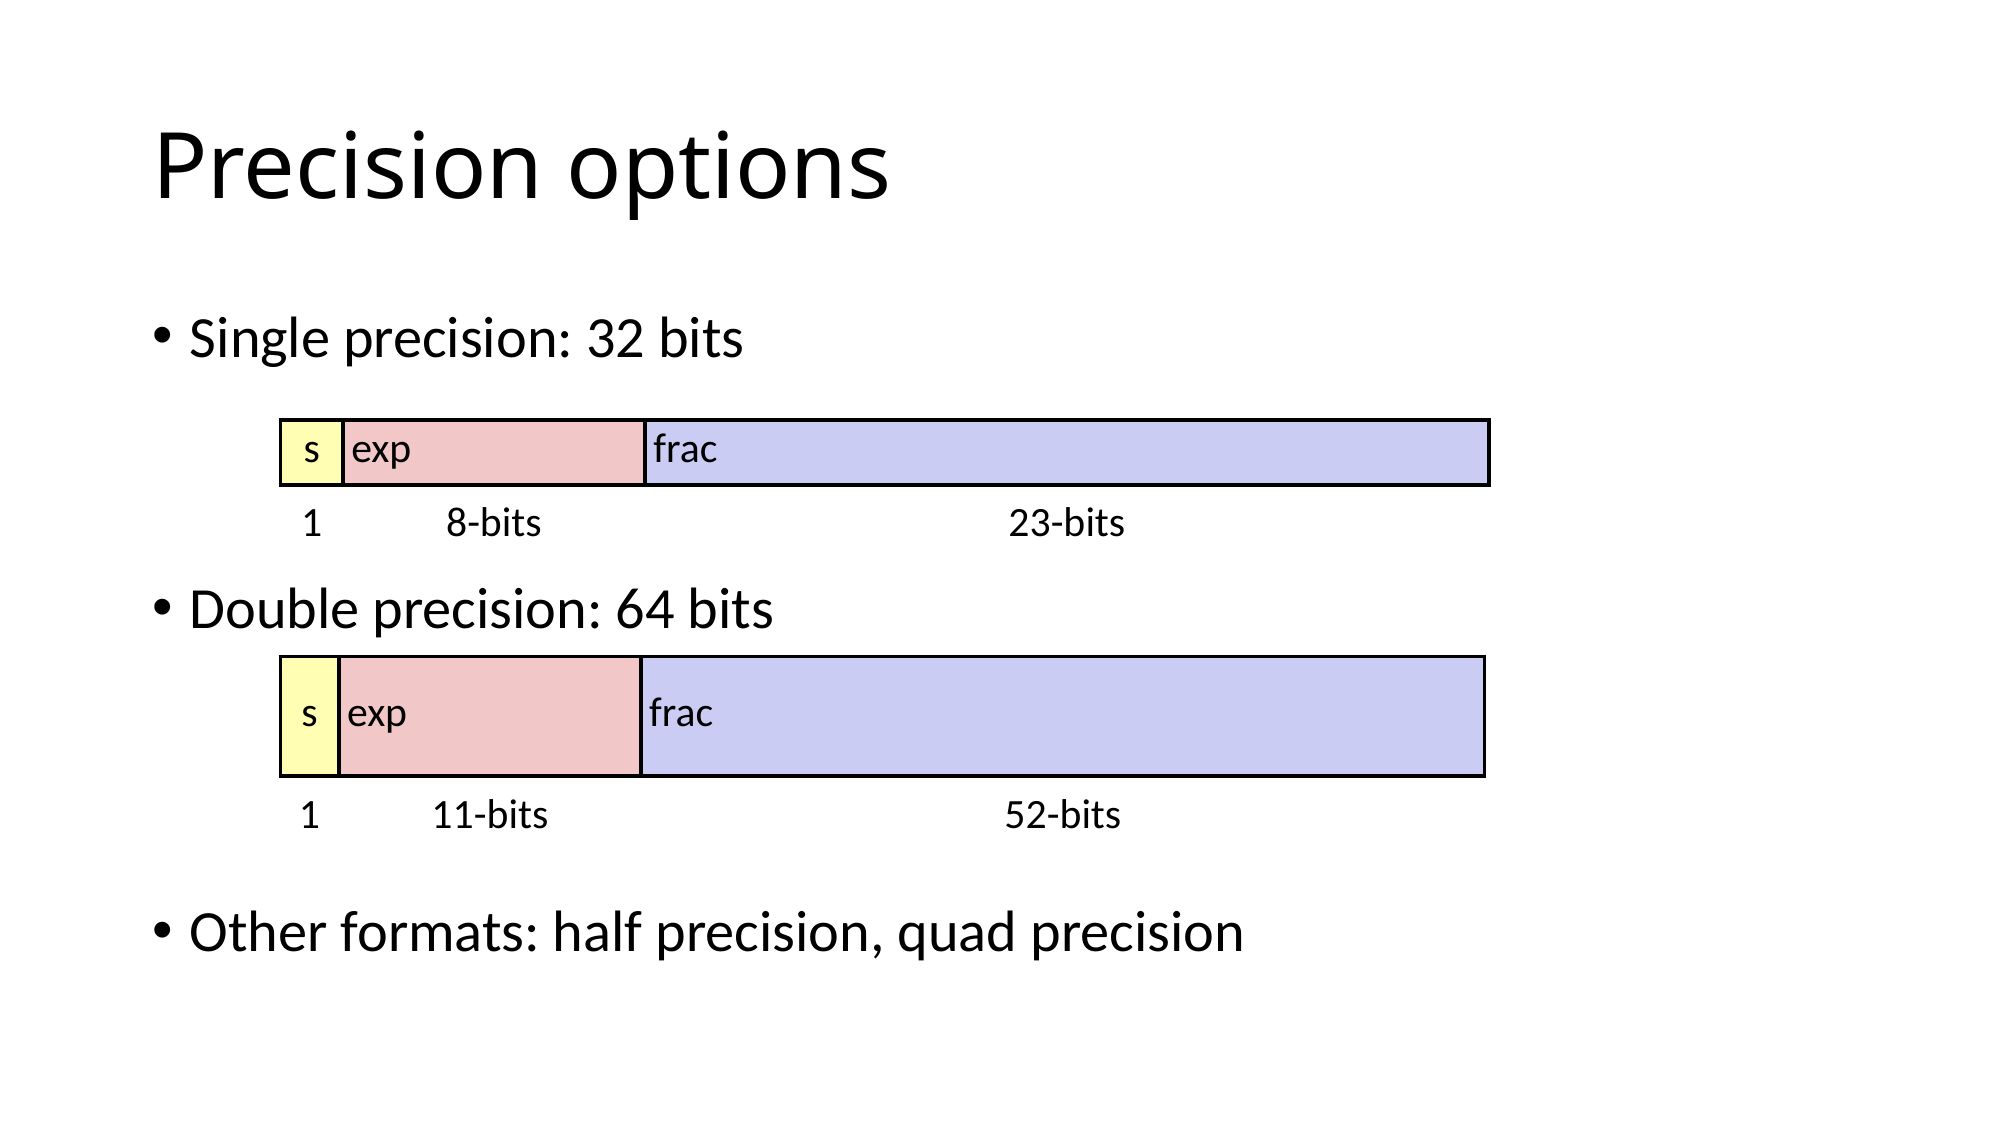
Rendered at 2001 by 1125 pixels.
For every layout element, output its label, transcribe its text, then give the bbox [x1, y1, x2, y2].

table_header frac [643, 658, 1483, 774]
table_cell 11-bits [339, 778, 641, 860]
table_header s [282, 422, 341, 483]
table_cell 52-bits [641, 778, 1485, 860]
table_cell 1 [280, 487, 343, 568]
table_cell 1 [280, 778, 339, 860]
table_header exp [345, 422, 643, 483]
list Single precision: 32 bits Double precision: 64 bits Other formats: half precision, quad precision [137, 299, 1863, 1014]
table_header s [282, 658, 337, 774]
table_header frac [647, 422, 1487, 483]
title Precision options [137, 59, 1863, 278]
table_cell 8-bits [343, 487, 645, 568]
table_header exp [341, 658, 639, 774]
table_cell 23-bits [645, 487, 1489, 568]
